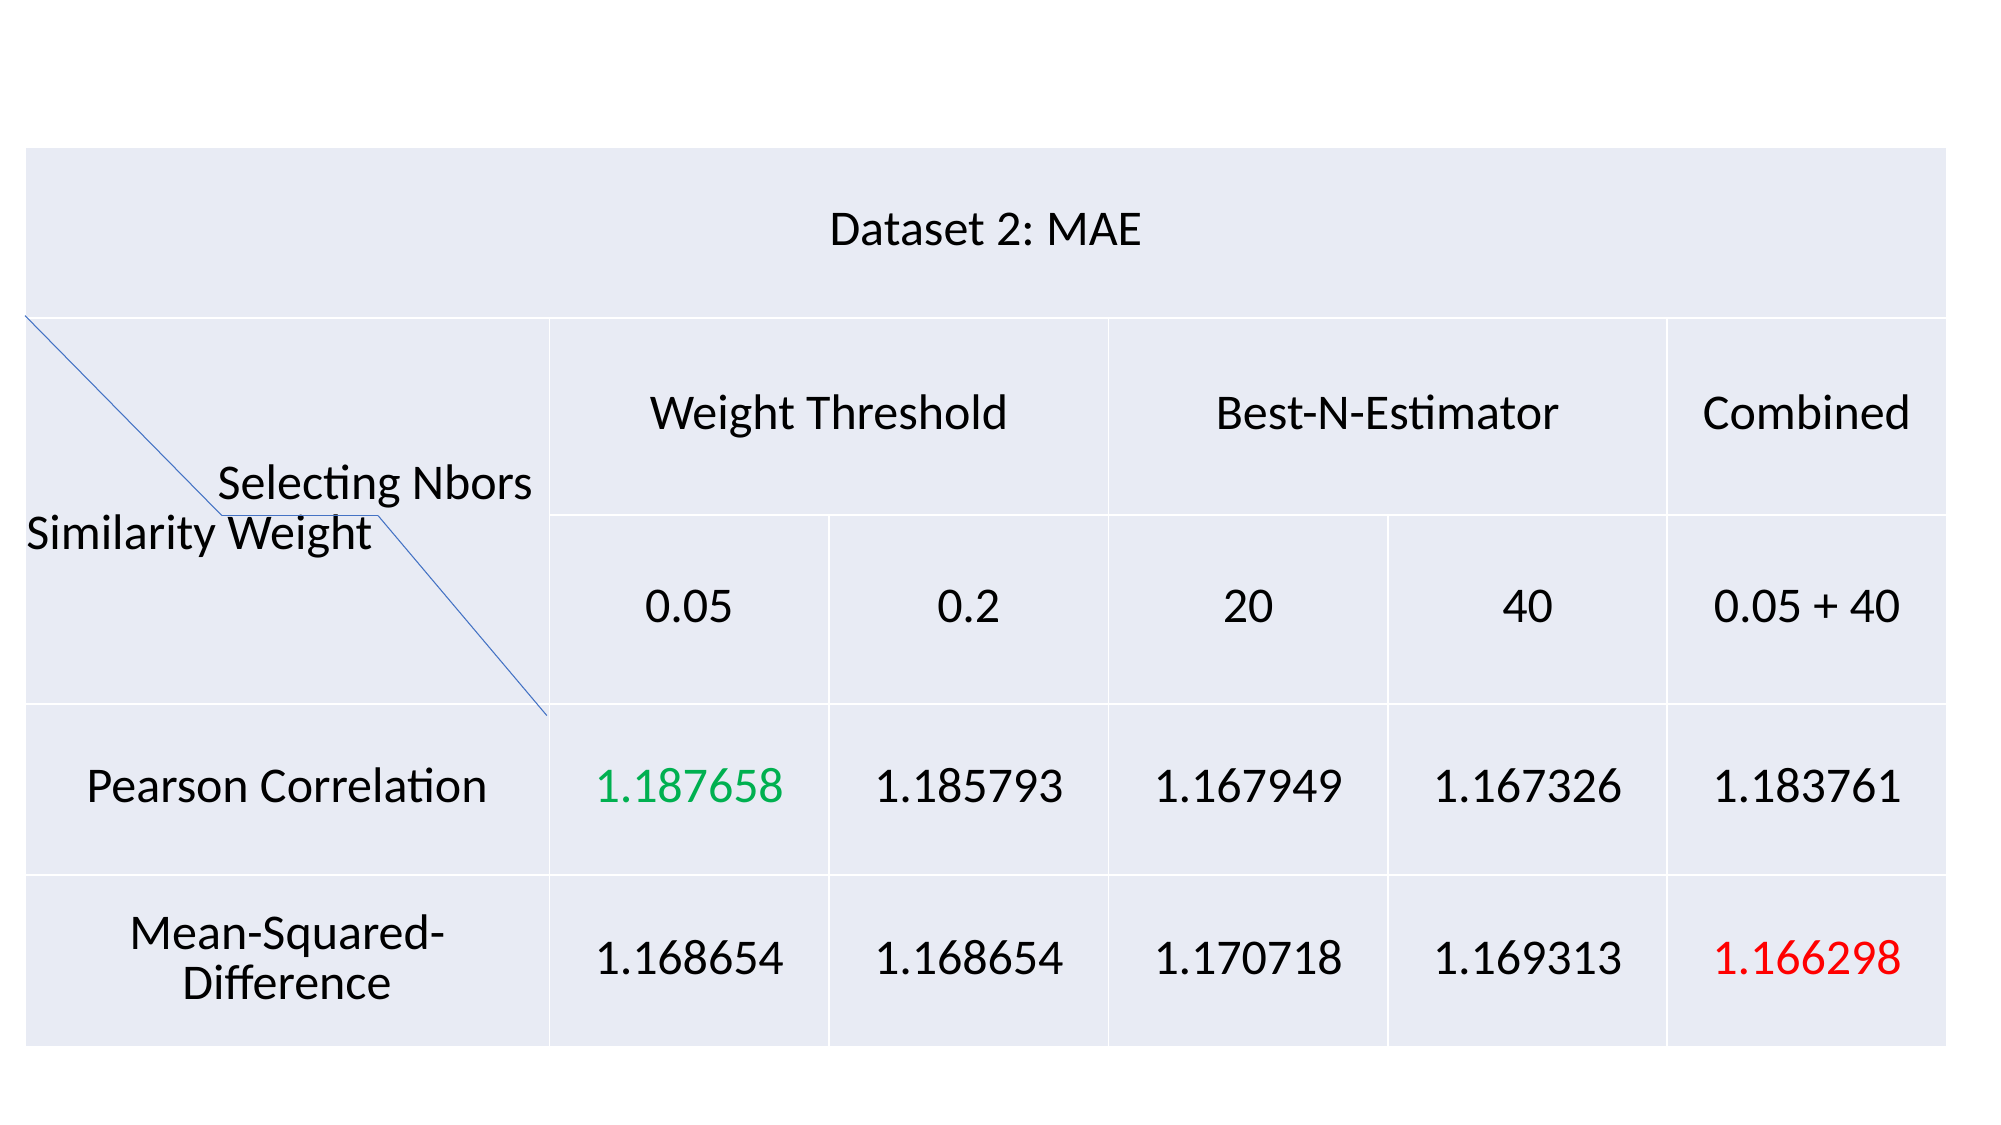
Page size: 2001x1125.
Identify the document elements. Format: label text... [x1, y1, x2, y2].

table_cell 20 [1109, 516, 1387, 703]
table_cell 1.169313 [1389, 876, 1666, 1046]
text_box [378, 515, 547, 716]
table_cell 40 [1389, 516, 1666, 703]
table_cell 1.167326 [1389, 705, 1666, 874]
table_cell Best-N-Estimator [1109, 319, 1666, 514]
table_cell 1.187658 [550, 705, 828, 874]
table_cell Mean-Squared-Difference [26, 876, 549, 1046]
table_header Dataset 2: MAE [26, 148, 1946, 317]
table_cell 1.168654 [550, 876, 828, 1046]
table_cell Selecting Nbors Similarity Weight [26, 516, 378, 703]
table_cell 1.185793 [830, 705, 1108, 874]
table_cell Pearson Correlation [26, 705, 549, 874]
table_cell 0.05 [550, 516, 828, 703]
table_cell Selecting Nbors Similarity Weight [222, 319, 549, 703]
table_cell Combined [1668, 319, 1946, 514]
table_cell 0.05 + 40 [1668, 516, 1946, 703]
table_cell 0.2 [830, 516, 1108, 703]
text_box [24, 315, 222, 516]
table_cell 1.183761 [1668, 705, 1946, 874]
table_cell Weight Threshold [550, 319, 1108, 514]
table_cell 1.168654 [830, 876, 1108, 1046]
table_cell 1.166298 [1668, 876, 1946, 1046]
table_cell 1.170718 [1109, 876, 1387, 1046]
table_cell 1.167949 [1109, 705, 1387, 874]
